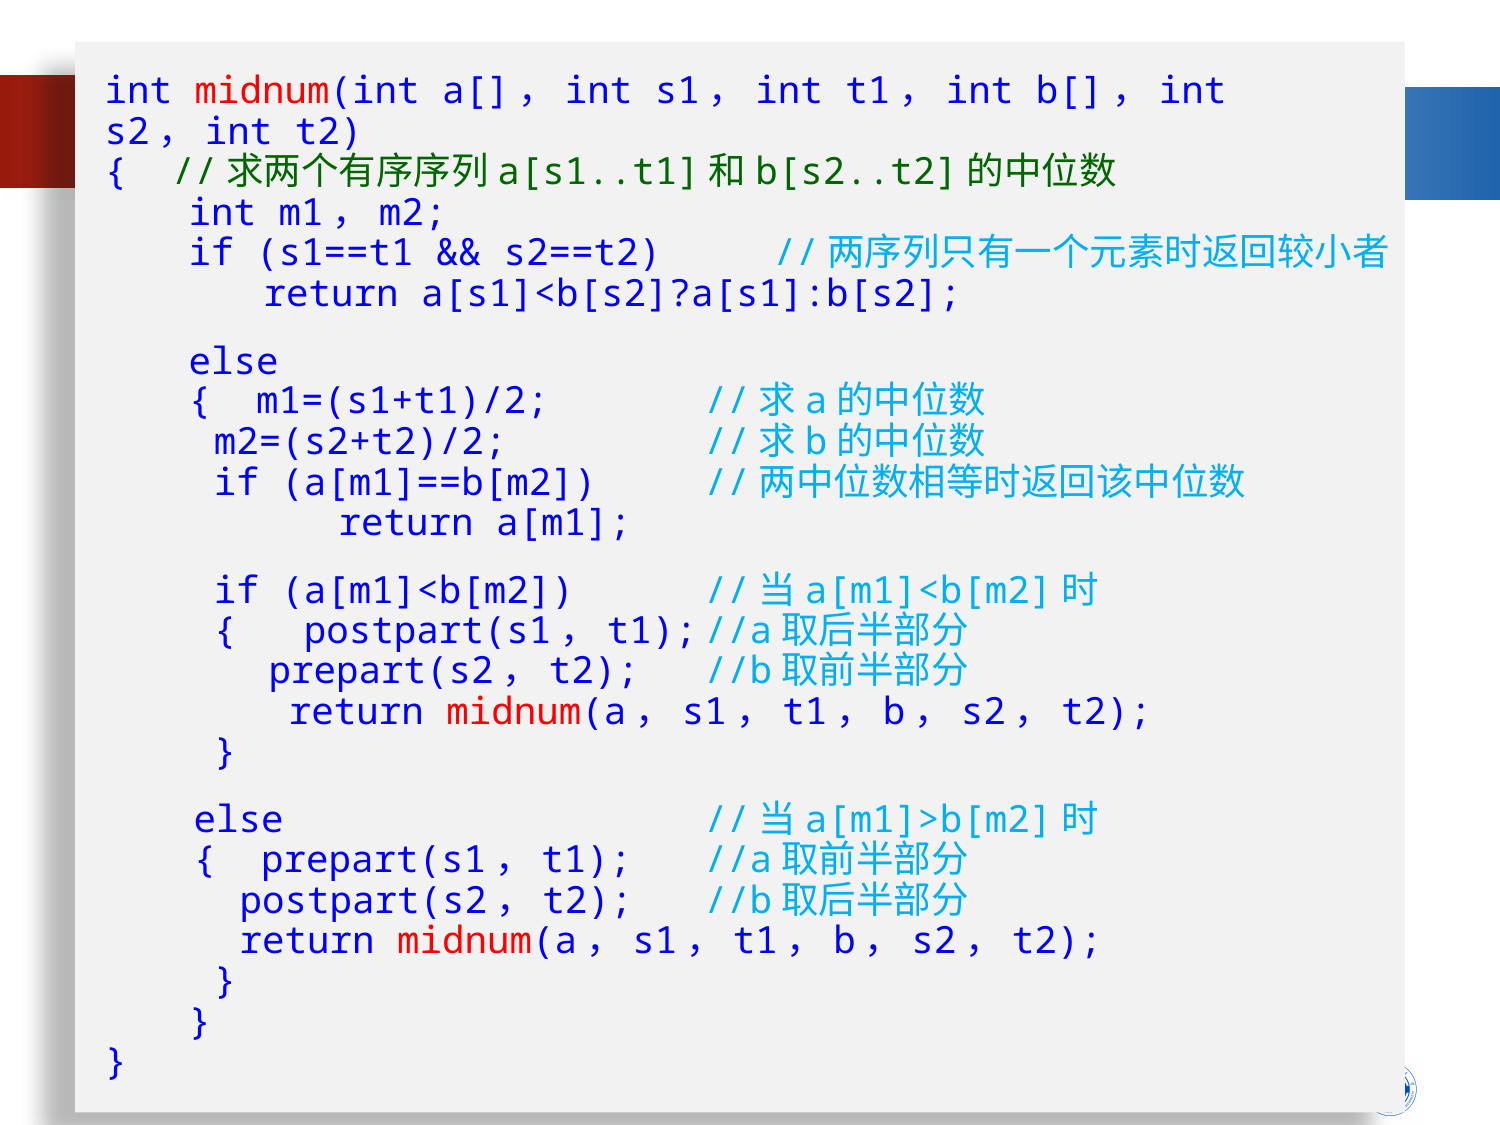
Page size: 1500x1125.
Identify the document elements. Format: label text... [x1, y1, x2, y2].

picture [1359, 1054, 1425, 1125]
text_box int midnum(int a[]，int s1，int t1，int b[]，int s2，int t2) { //求两个有序序列a[s1..t1]和b[s2..t2]的中位数 int m1，m2; if (s1==t1 && s2==t2) //两序列只有一个元素时返回较小者 return a[s1]<b[s2]?a[s1]:b[s2]; else { m1=(s1+t1)/2; //求a的中位数 m2=(s2+t2)/2; //求b的中位数 if (a[m1]==b[m2]) //两中位数相等时返回该中位数 return a[m1]; if (a[m1]<b[m2]) //当a[m1]<b[m2]时 { postpart(s1，t1); //a取后半部分 prepart(s2，t2); //b取前半部分 return midnum(a，s1，t1，b，s2，t2); } else //当a[m1]>b[m2]时 { prepart(s1，t1); //a取前半部分 postpart(s2，t2); //b取后半部分 return midnum(a，s1，t1，b，s2，t2); } } } [75, 41, 1405, 1113]
